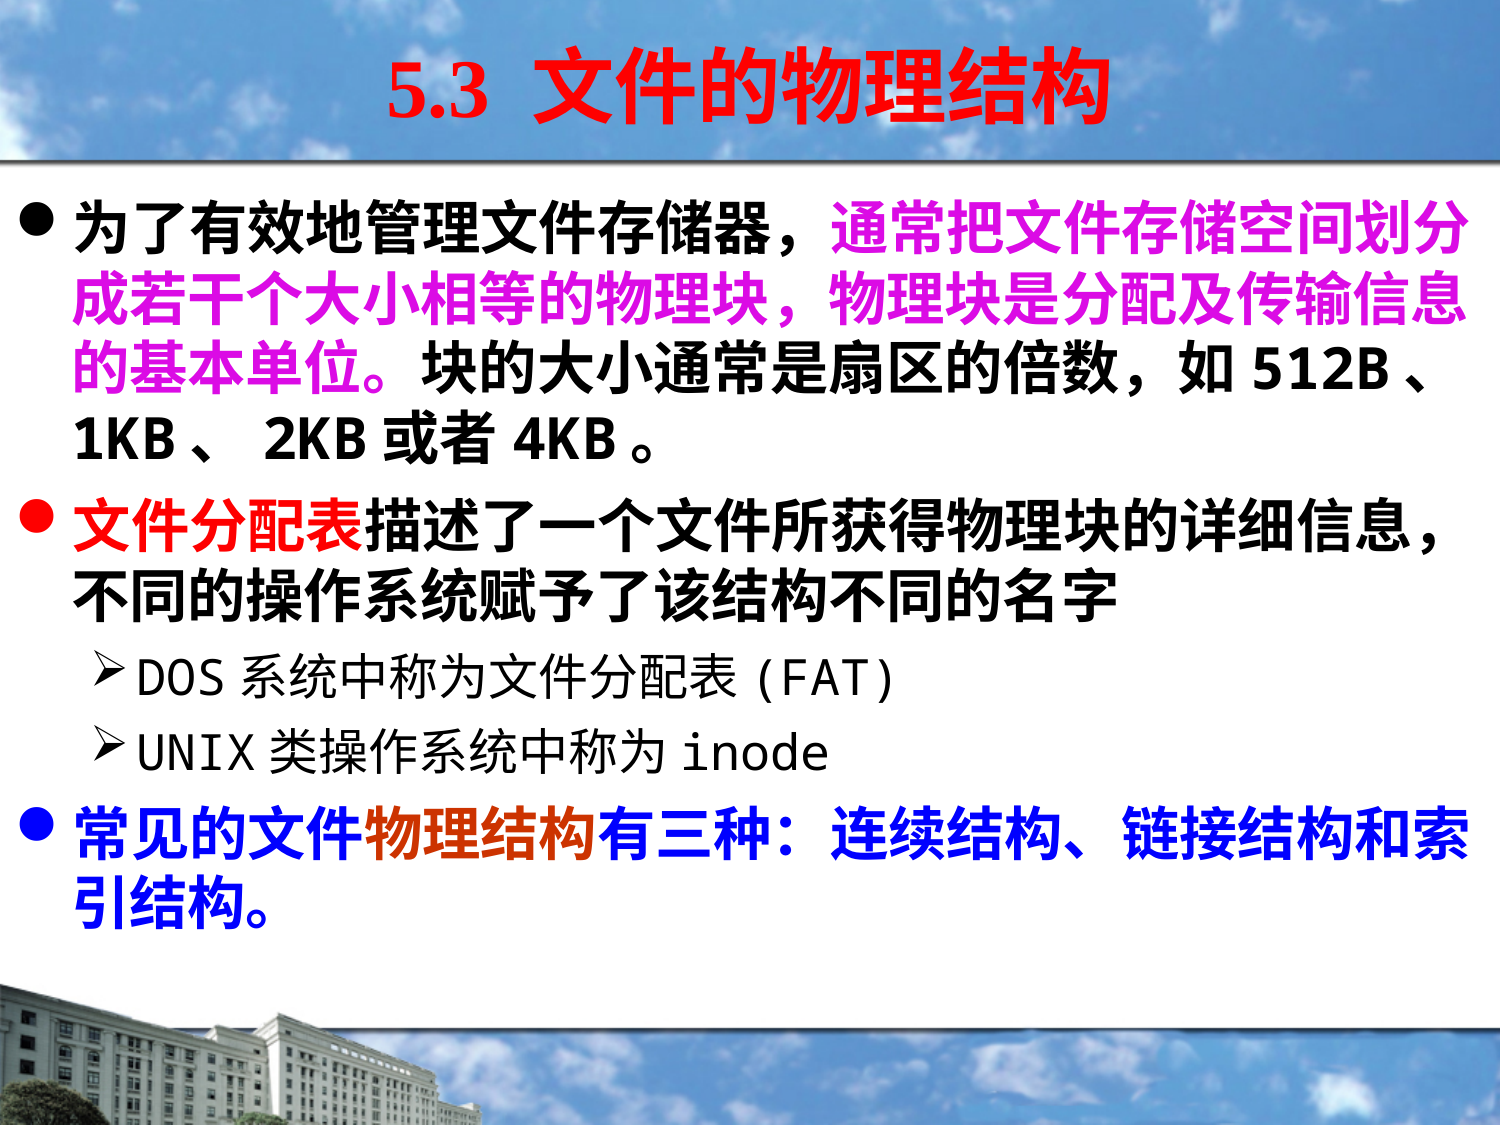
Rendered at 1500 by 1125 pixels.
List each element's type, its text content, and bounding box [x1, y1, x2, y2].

picture [0, 0, 1500, 1125]
text_box 5.3 文件的物理结构 [74, 7, 1425, 161]
text_box 为了有效地管理文件存储器，通常把文件存储空间划分成若干个大小相等的物理块，物理块是分配及传输信息的基本单位。块的大小通常是扇区的倍数，如512B、1KB、2KB或者4KB。 文件分配表描述了一个文件所获得物理块的详细信息，不同的操作系统赋予了该结构不同的名字 DOS系统中称为文件分配表(FAT) UNIX类操作系统中称为inode 常见的文件物理结构有三种：连续结构、链接结构和索引结构。 [0, 184, 1495, 1035]
